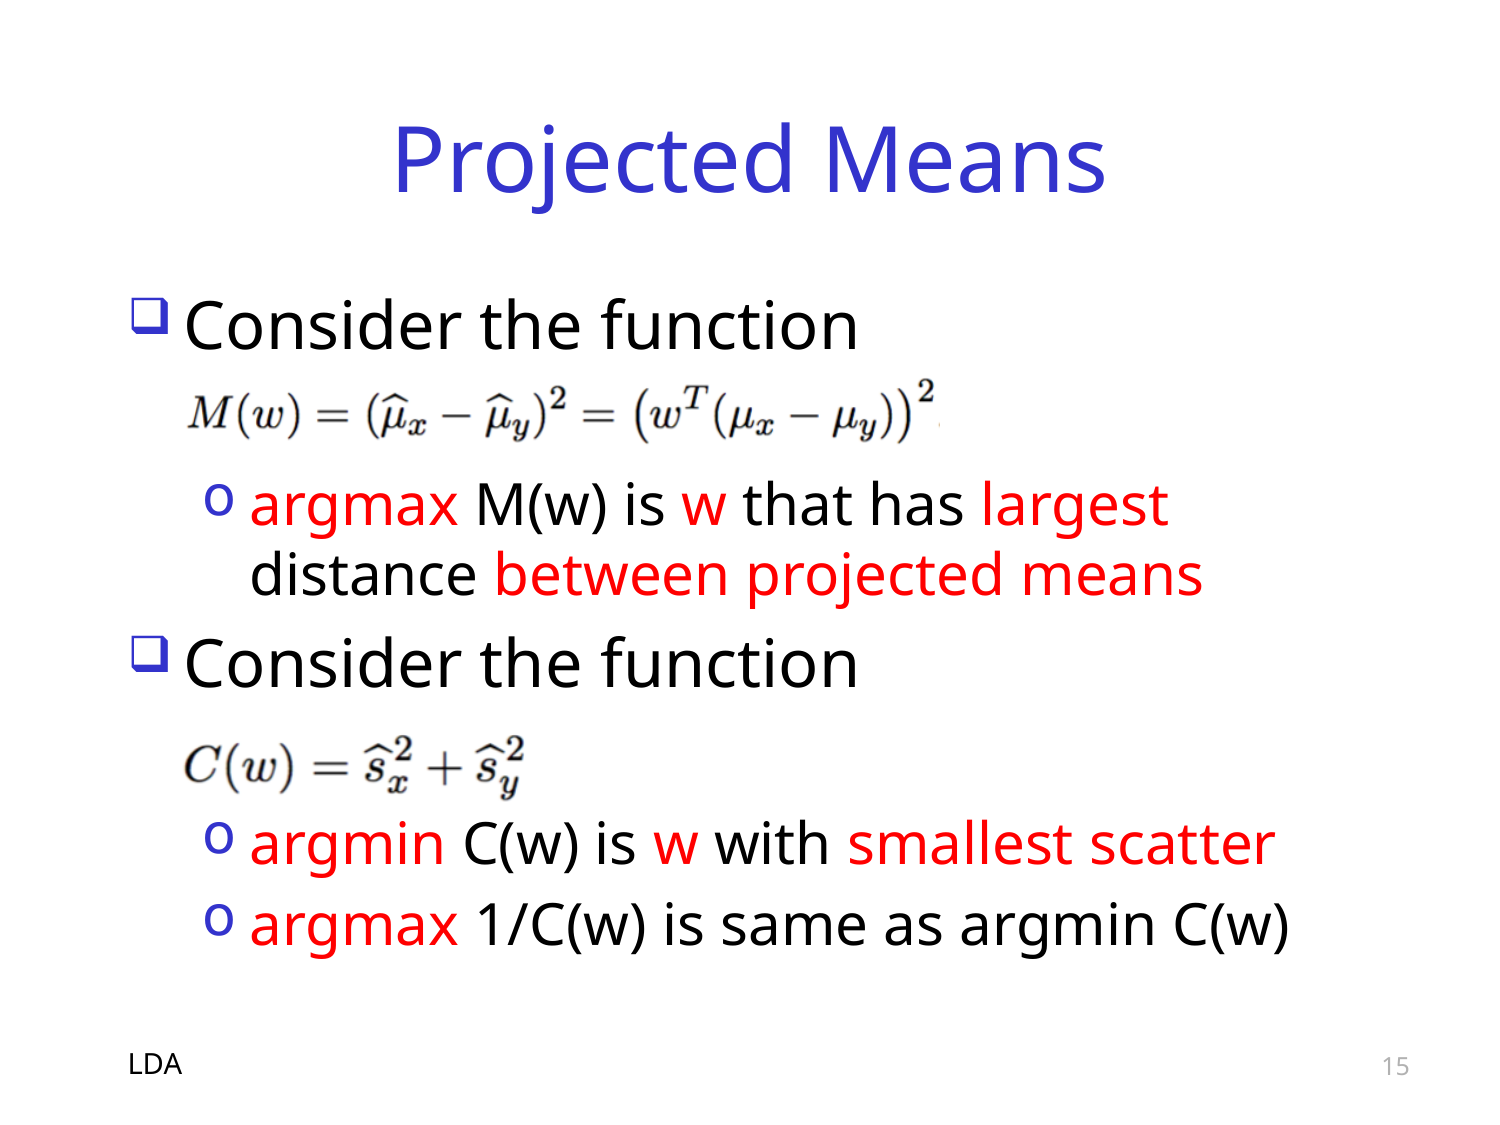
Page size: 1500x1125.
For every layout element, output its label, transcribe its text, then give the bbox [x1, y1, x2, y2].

footer LDA [112, 1037, 776, 1101]
list Consider the function argmax M(w) is w that has largest distance between projected means Consider the function argmin C(w) is w with smallest scatter argmax 1/C(w) is same as argmin C(w) [112, 274, 1401, 1001]
picture [174, 362, 941, 450]
slide_number 15 [1074, 1037, 1425, 1098]
title Projected Means [112, 62, 1388, 251]
picture [162, 712, 538, 817]
